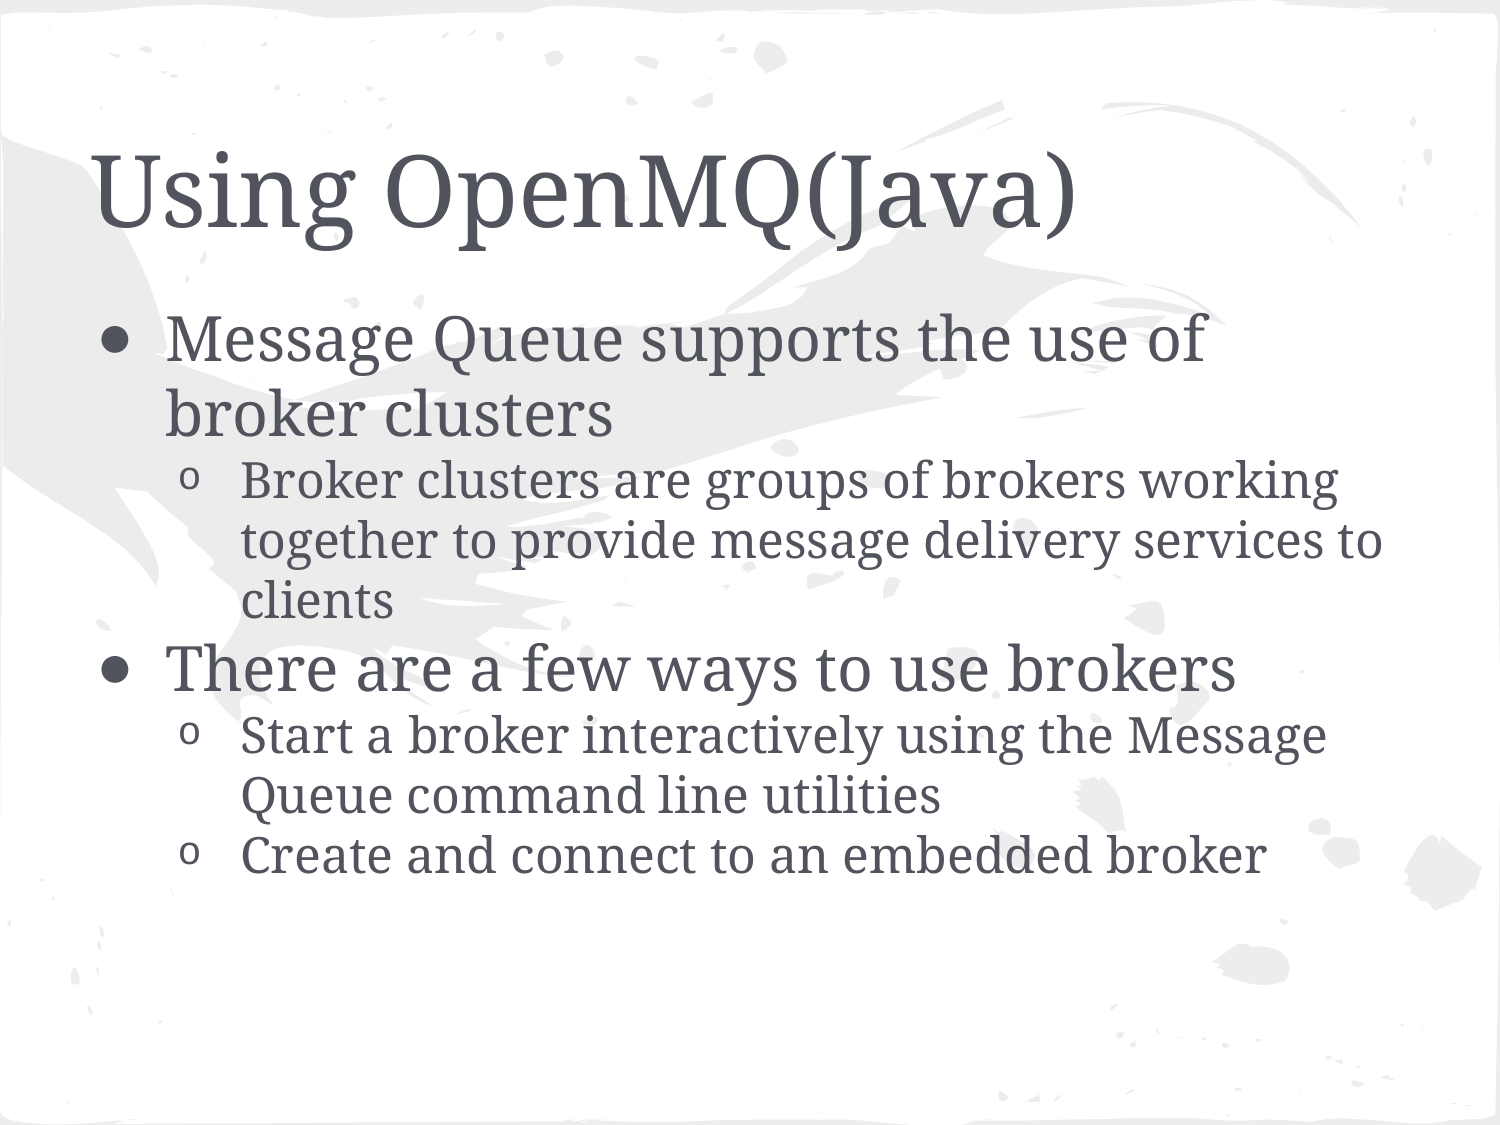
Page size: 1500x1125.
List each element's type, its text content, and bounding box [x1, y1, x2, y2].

list Message Queue supports the use of broker clusters Broker clusters are groups of brokers working together to provide message delivery services to clients There are a few ways to use brokers Start a broker interactively using the Message Queue command line utilities Create and connect to an embedded broker [75, 283, 1425, 1078]
title Using OpenMQ(Java) [75, 34, 1425, 263]
